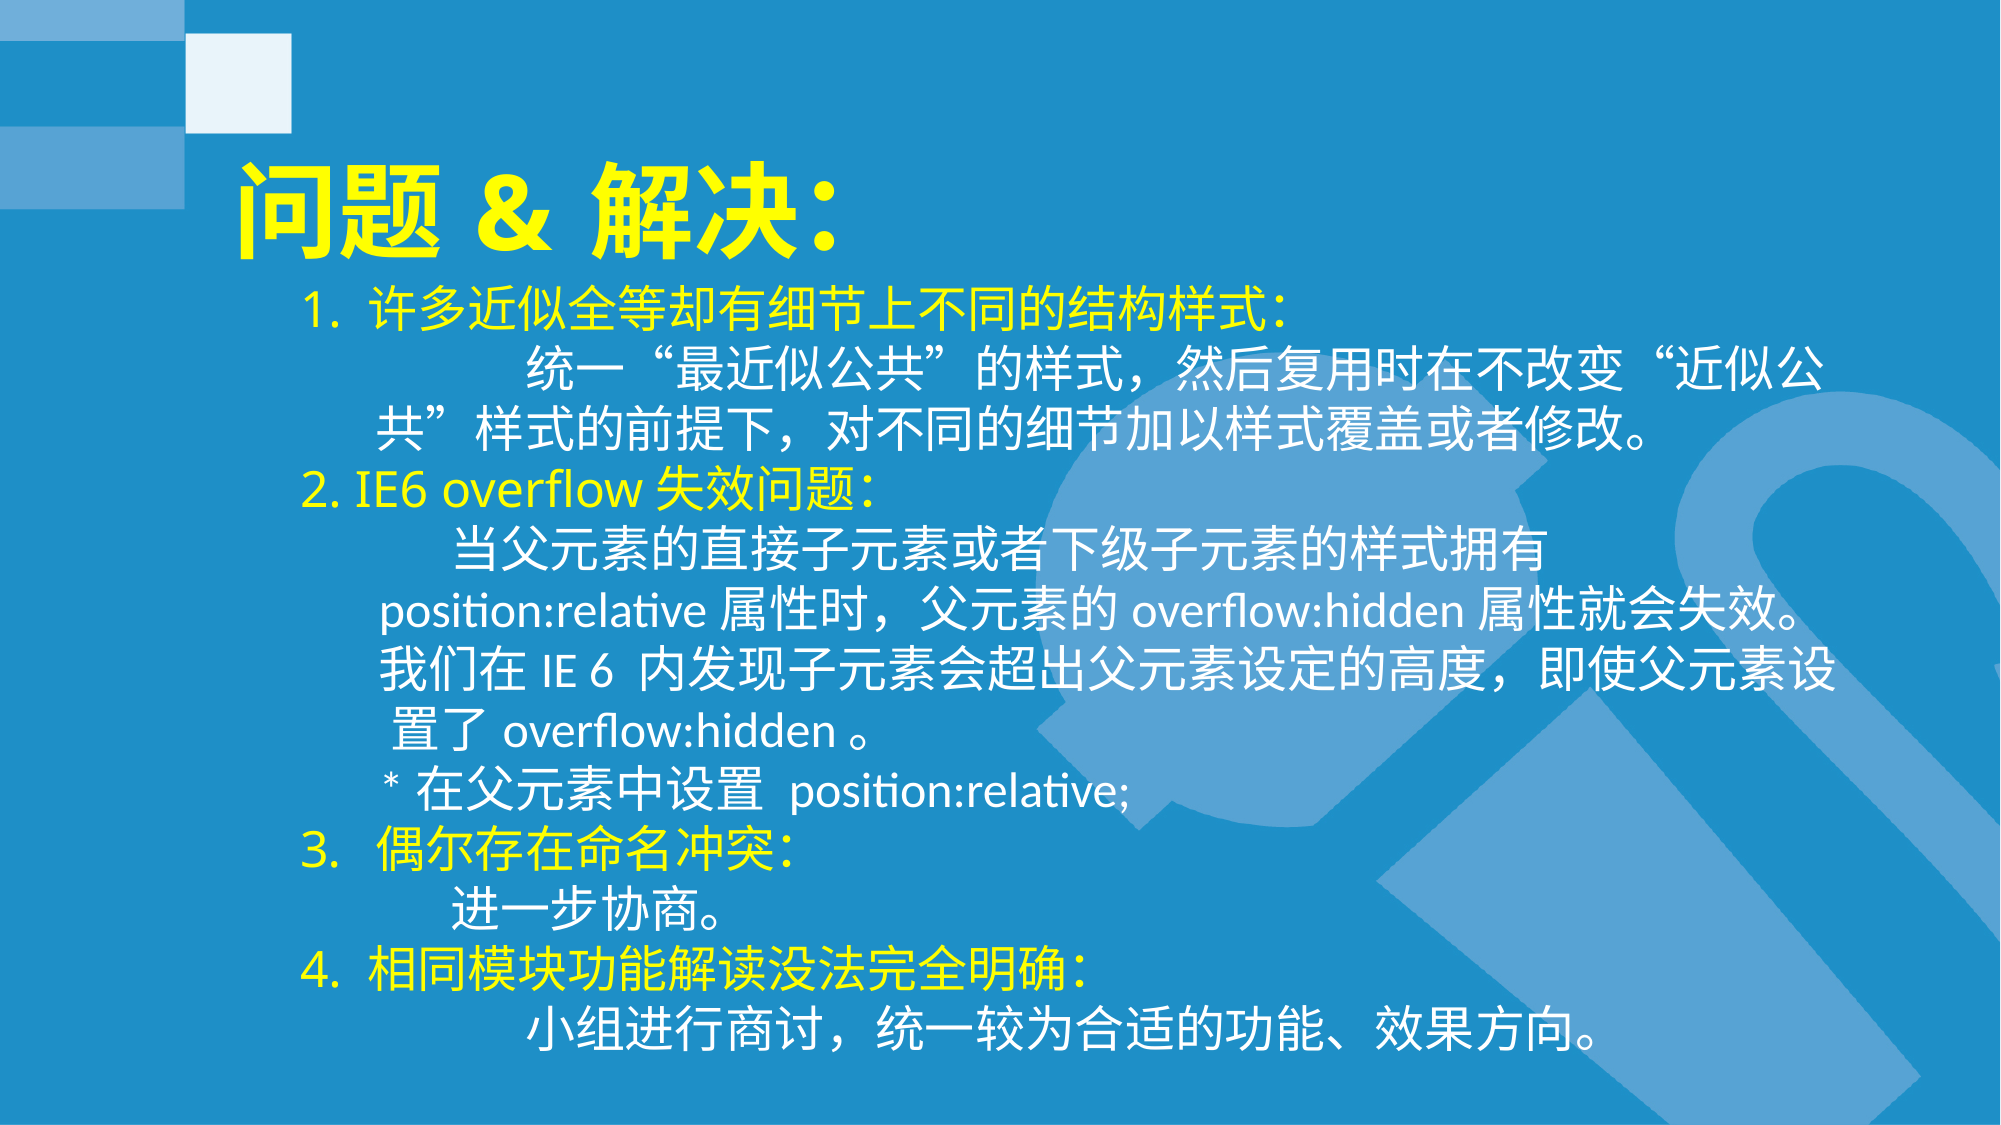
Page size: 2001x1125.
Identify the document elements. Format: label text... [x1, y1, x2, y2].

text_box 问题 & 解决： [194, 93, 838, 290]
picture [0, 0, 2001, 1125]
text_box 1. 许多近似全等却有细节上不同的结构样式： 统一“最近似公共”的样式，然后复用时在不改变“近似公共”样式的前提下，对不同的细节加以样式覆盖或者修改。 2. IE6 overflow失效问题： 当父元素的直接子元素或者下级子元素的样式拥有 position:relative属性时，父元素的overflow:hidden属性就会失效。 我们在IE 6 内发现子元素会超出父元素设定的高度，即使父元素设 置了overflow:hidden。 *在父元素中设置 position:relative; 偶尔存在命名冲突： 进一步协商。 4. 相同模块功能解读没法完全明确： 小组进行商讨，统一较为合适的功能、效果方向。 [284, 242, 1891, 1094]
